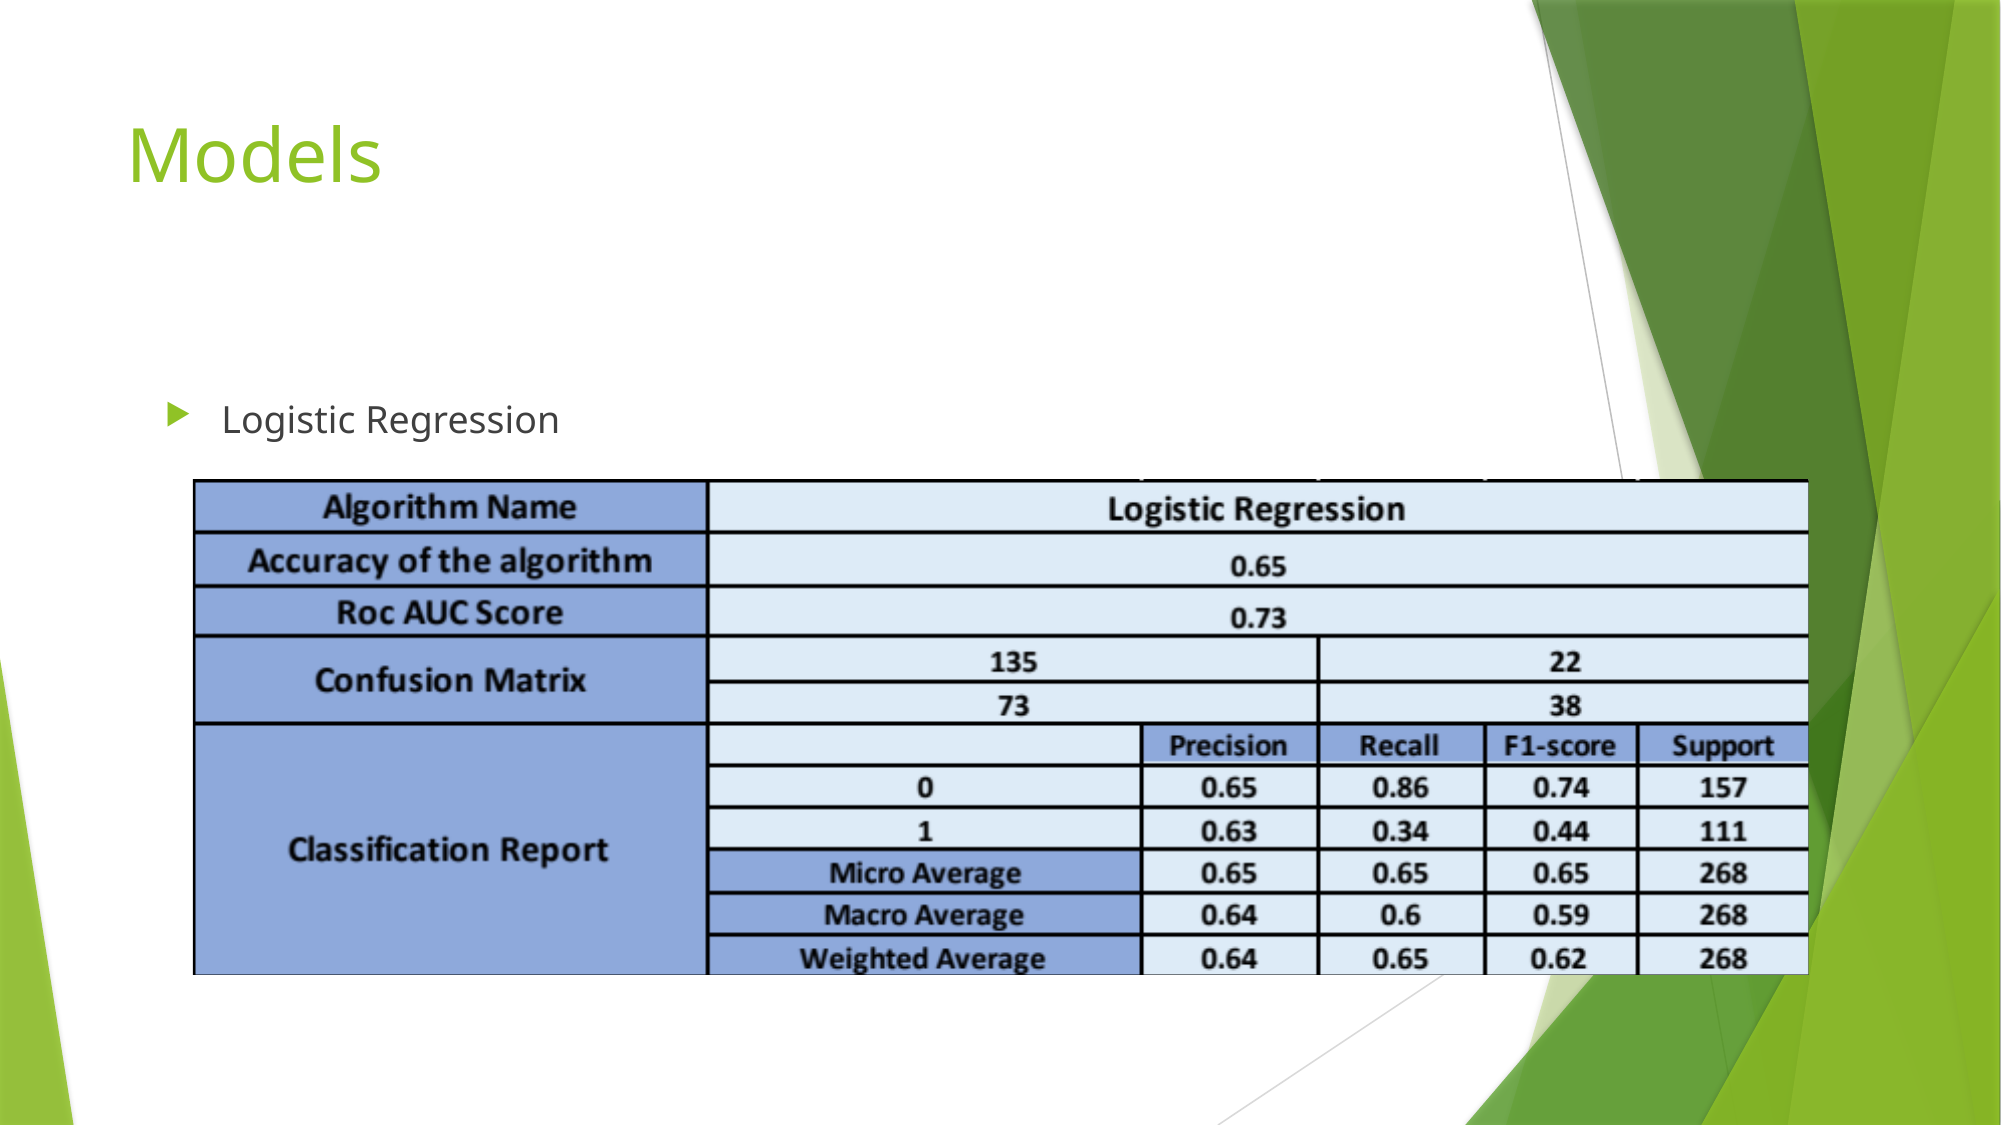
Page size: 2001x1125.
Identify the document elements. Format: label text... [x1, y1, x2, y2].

picture [192, 479, 1810, 976]
title Models [111, 99, 1522, 317]
list Logistic Regression [149, 388, 1850, 950]
